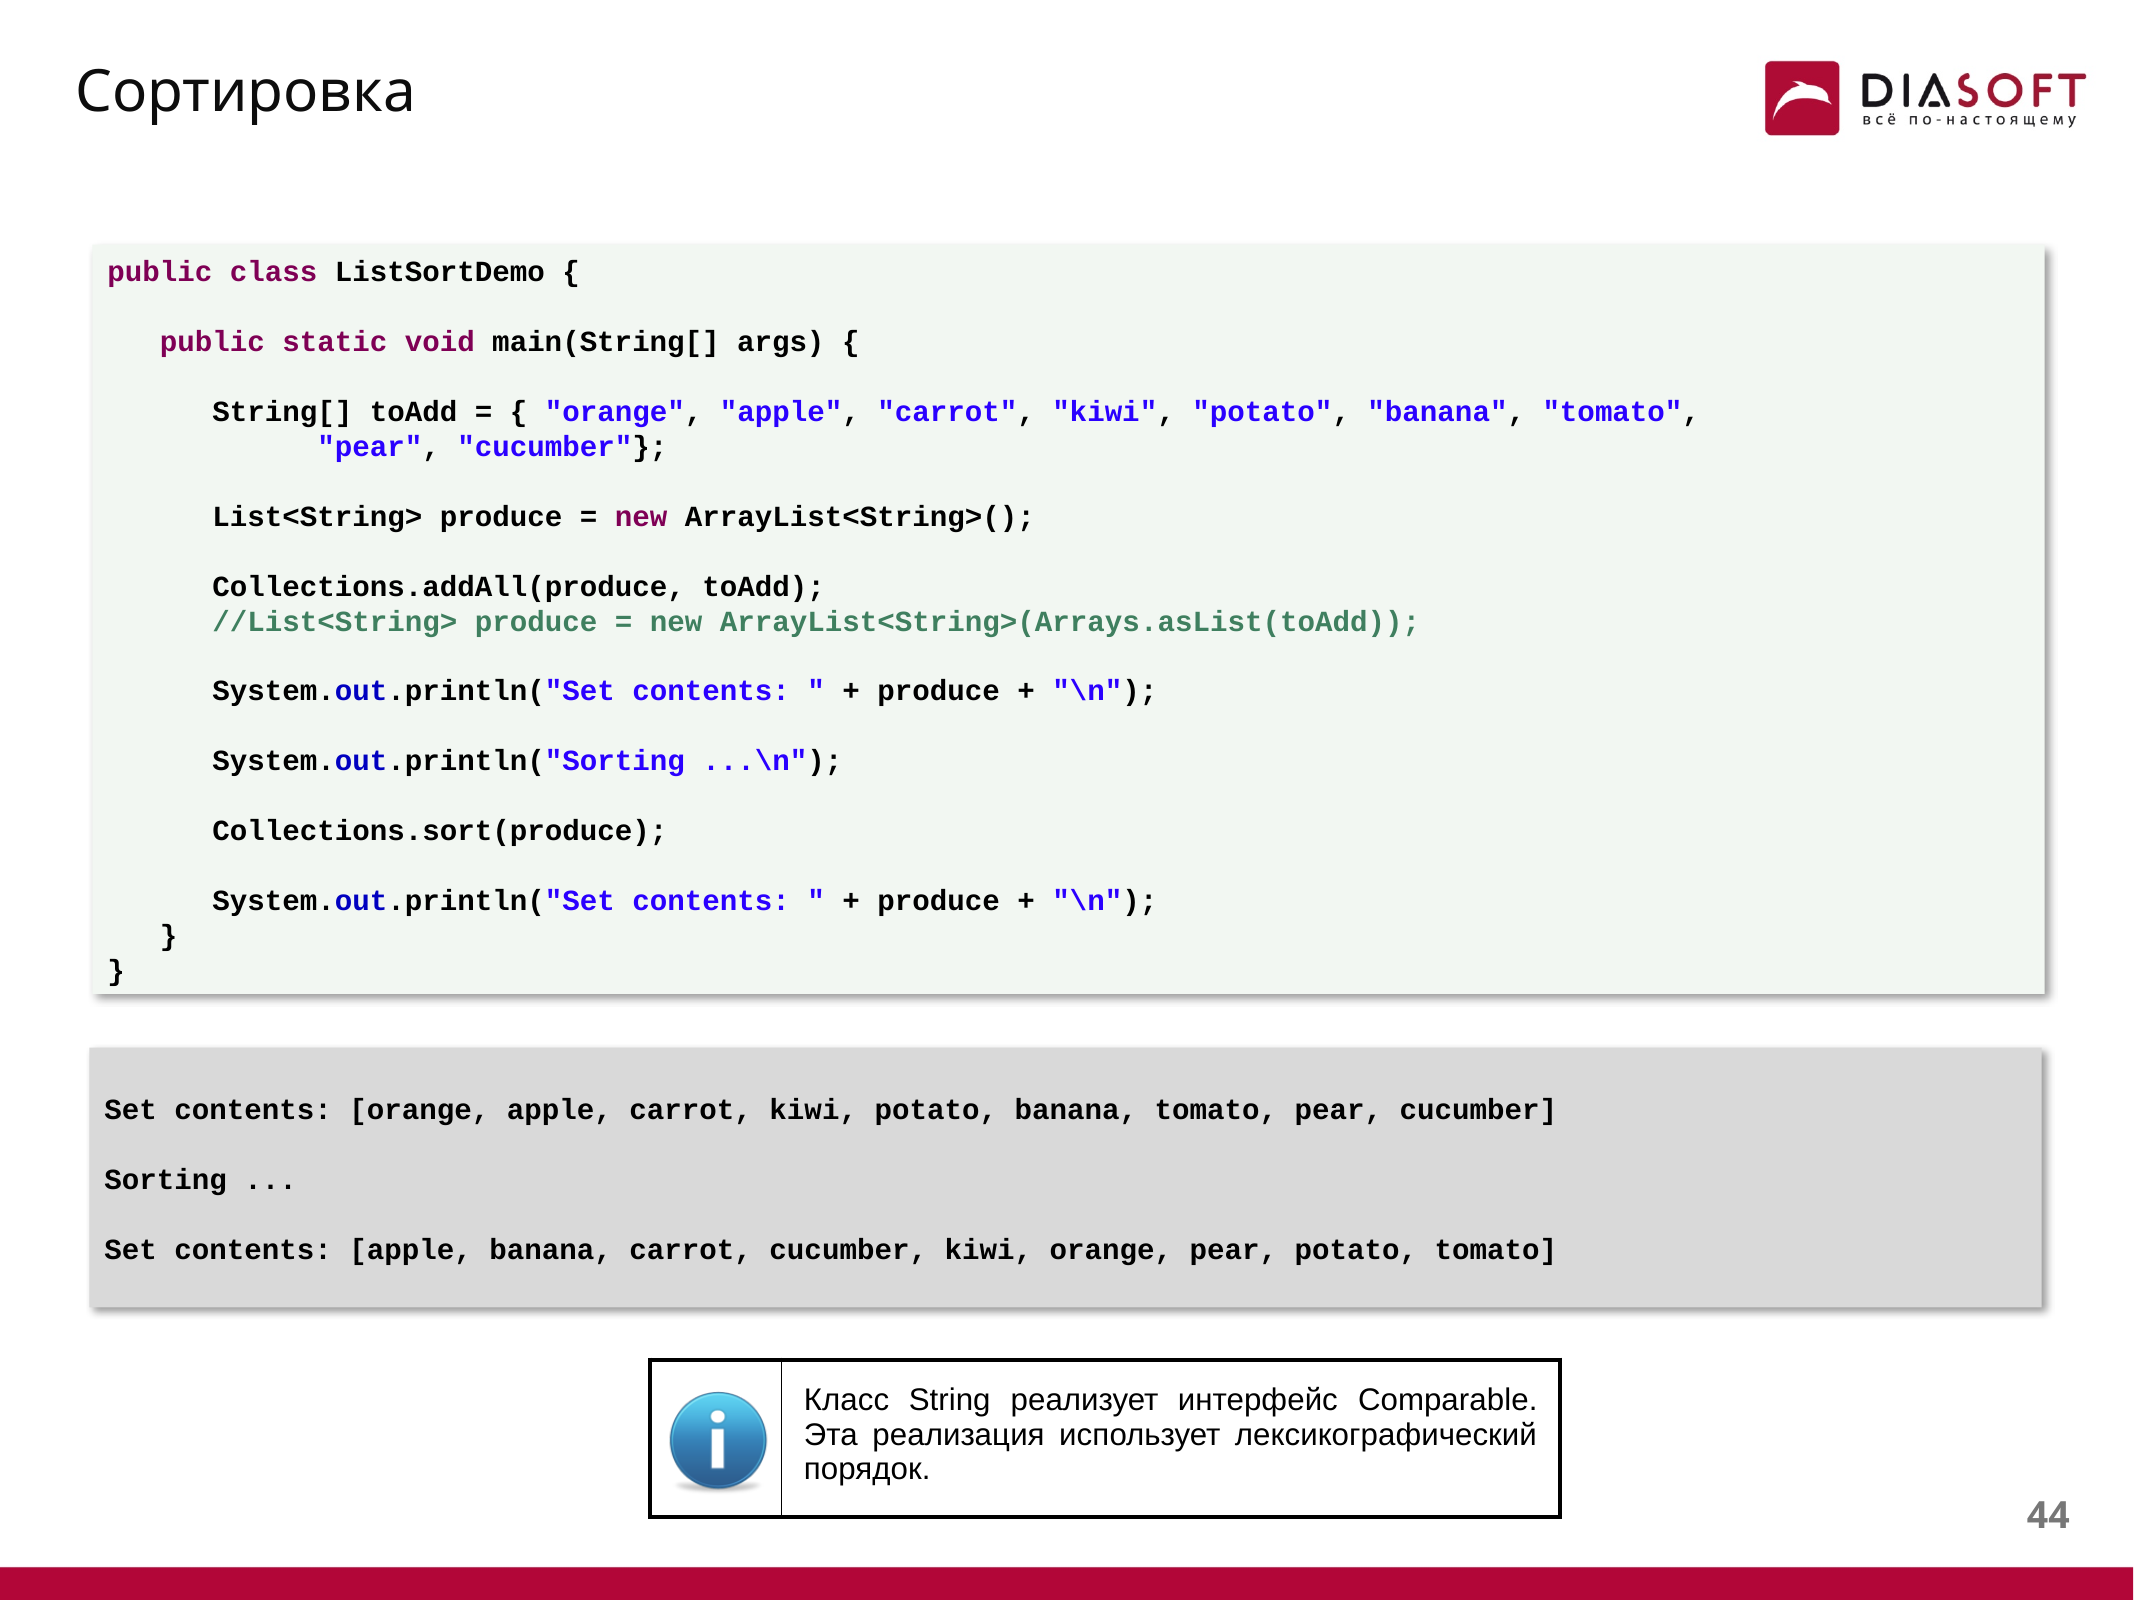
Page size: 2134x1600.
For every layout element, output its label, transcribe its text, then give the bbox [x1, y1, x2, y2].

text_box Set contents: [orange, apple, carrot, kiwi, potato, banana, tomato, pear, cucumber] Sorting ... Set contents: [apple, banana, carrot, cucumber, kiwi, orange, pear, potato, tomato] [89, 1047, 2042, 1308]
table_header [652, 1510, 781, 1515]
table_header [652, 1362, 781, 1368]
table_header Класс String реализует интерфейс Comparable. Эта реализация использует лексикографический порядок. [782, 1362, 1558, 1515]
picture [0, 0, 2134, 1600]
slide_number 43 [1587, 1476, 2085, 1557]
text_box public class ListSortDemo { public static void main(String[] args) { String[] toAdd = { "orange", "apple", "carrot", "kiwi", "potato", "banana", "tomato", "pear", "cucumber"}; List<String> produce = new ArrayList<String>(); Collections.addAll(produce, toAdd); //List<String> produce = new ArrayList<String>(Arrays.asList(toAdd)); System.out.println("Set contents: " + produce + "\n"); System.out.println("Sorting ...\n"); Collections.sort(produce); System.out.println("Set contents: " + produce + "\n"); } } [92, 244, 2045, 994]
title Сортировка [60, 45, 1716, 141]
